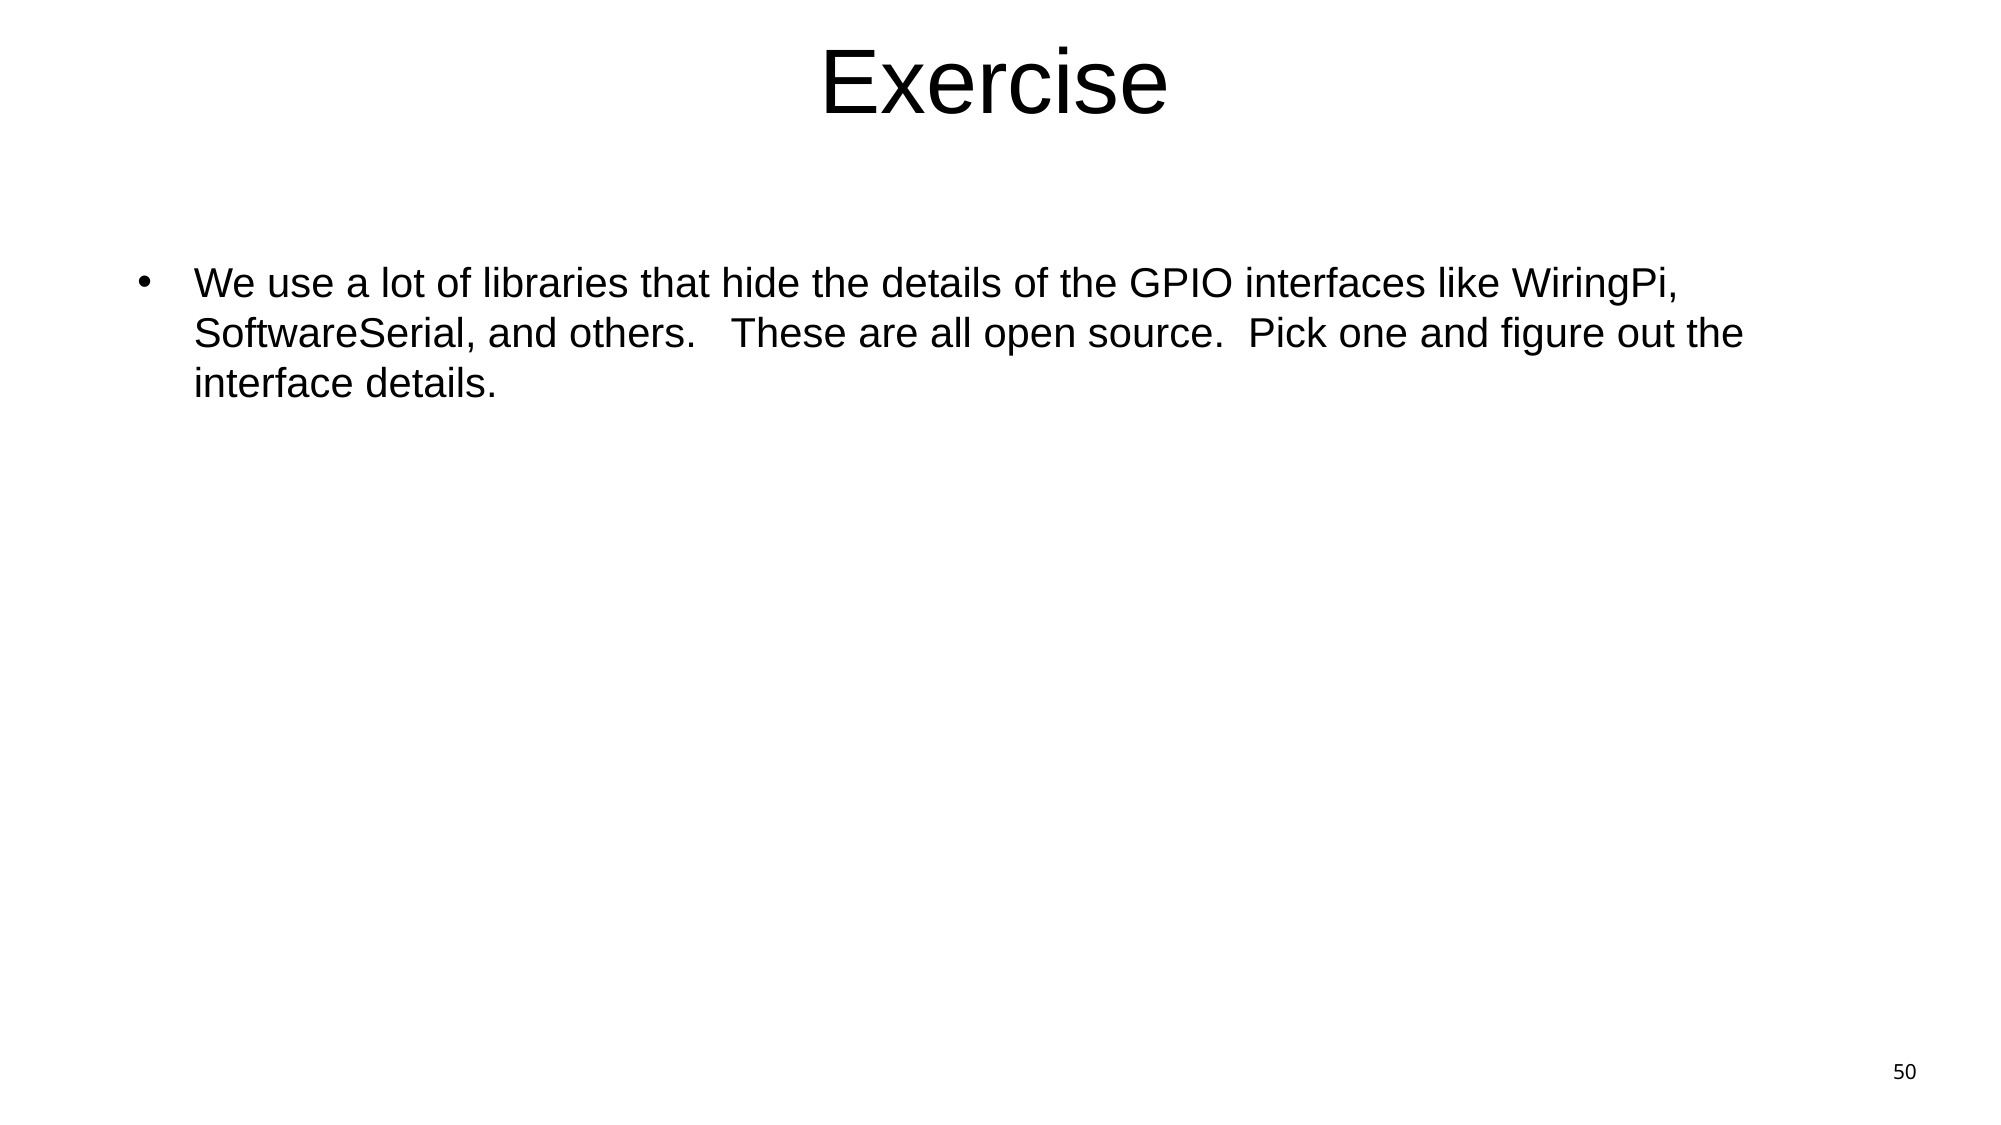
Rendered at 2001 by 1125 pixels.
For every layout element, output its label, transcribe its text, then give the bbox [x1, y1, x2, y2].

slide_number 50 [1855, 1042, 1955, 1103]
title Exercise [20, 13, 1970, 156]
text_box We use a lot of libraries that hide the details of the GPIO interfaces like WiringPi, SoftwareSerial, and others. These are all open source. Pick one and figure out the interface details. [122, 248, 1878, 414]
